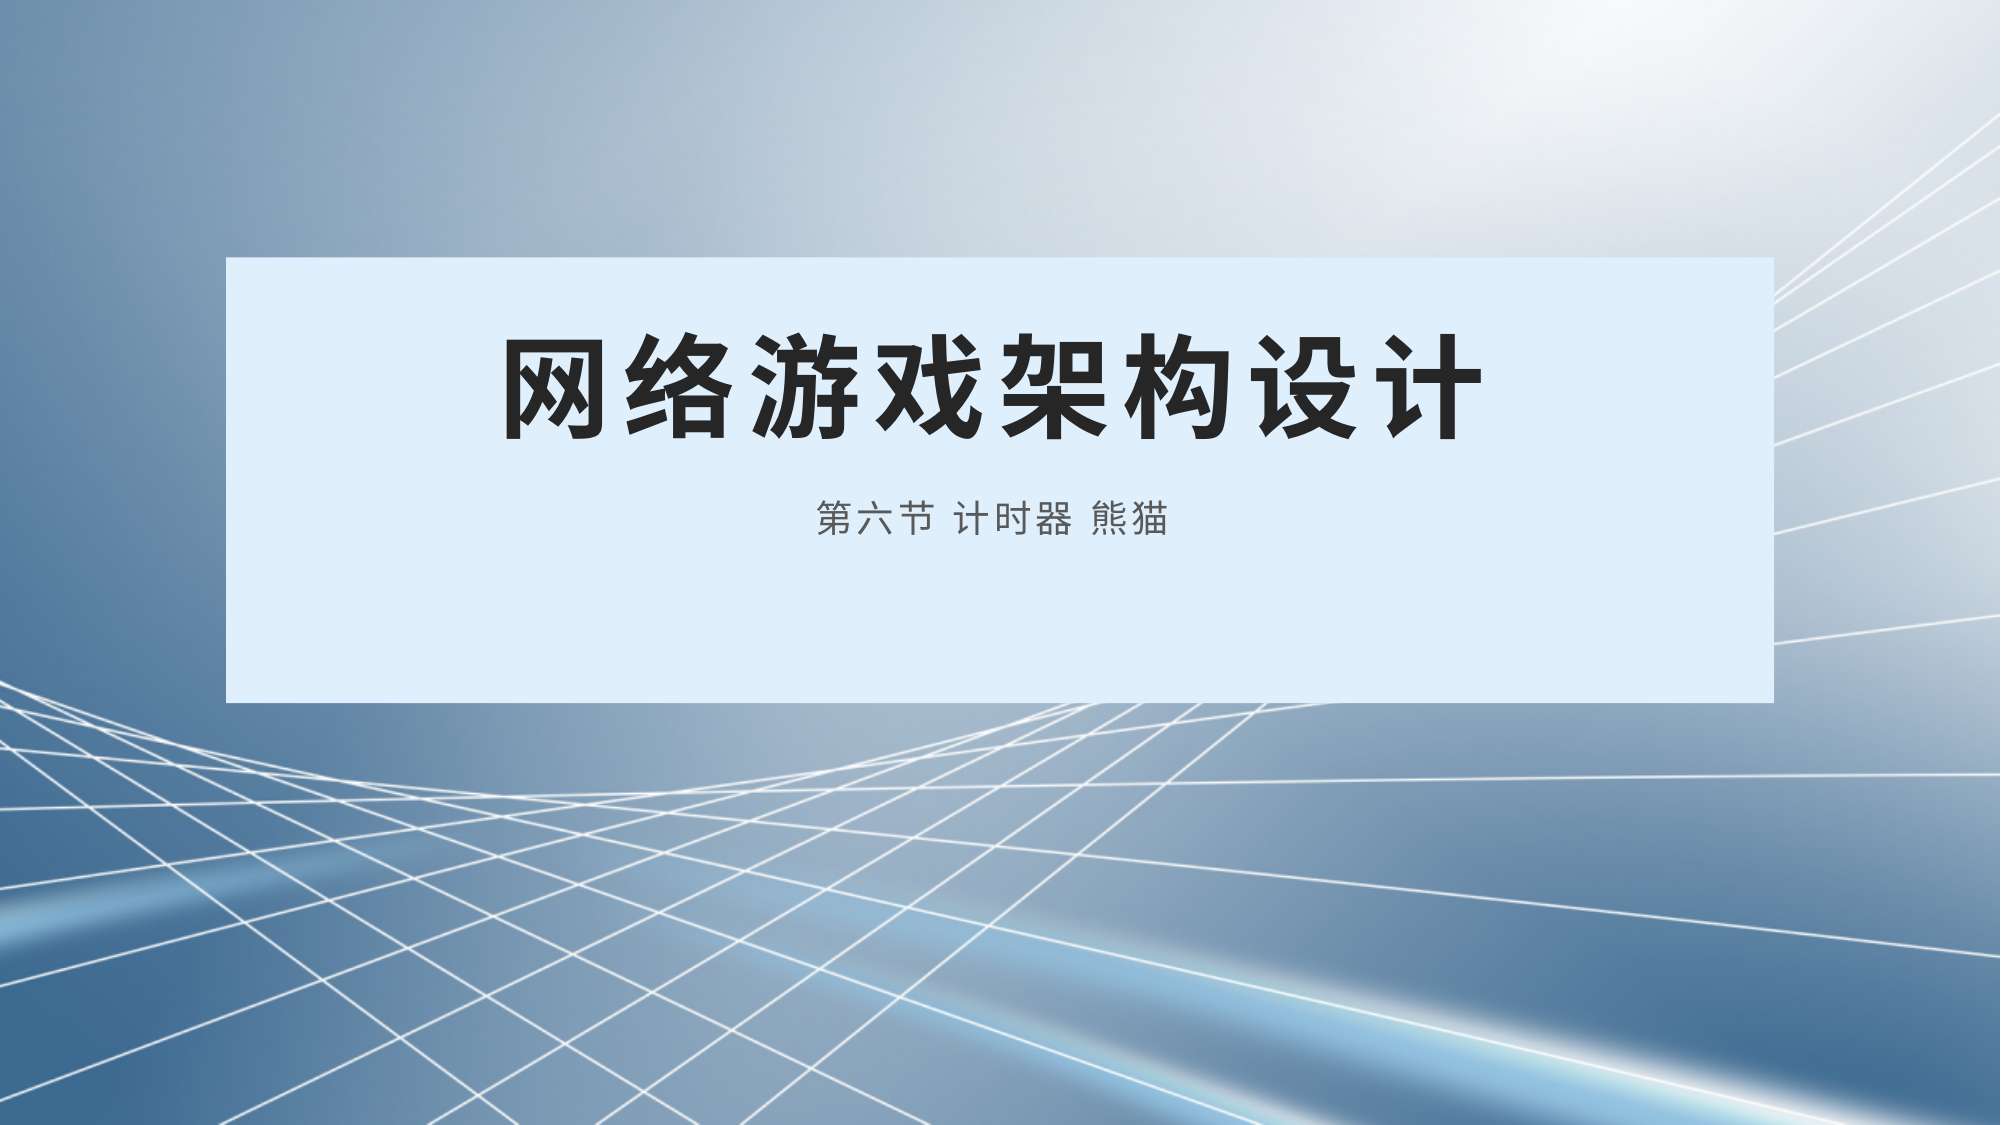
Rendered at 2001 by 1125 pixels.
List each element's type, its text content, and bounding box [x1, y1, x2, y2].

title 网络游戏架构设计 [486, 292, 1498, 453]
picture [0, 0, 2000, 1125]
subtitle 第六节 计时器 熊猫 [486, 485, 1498, 668]
